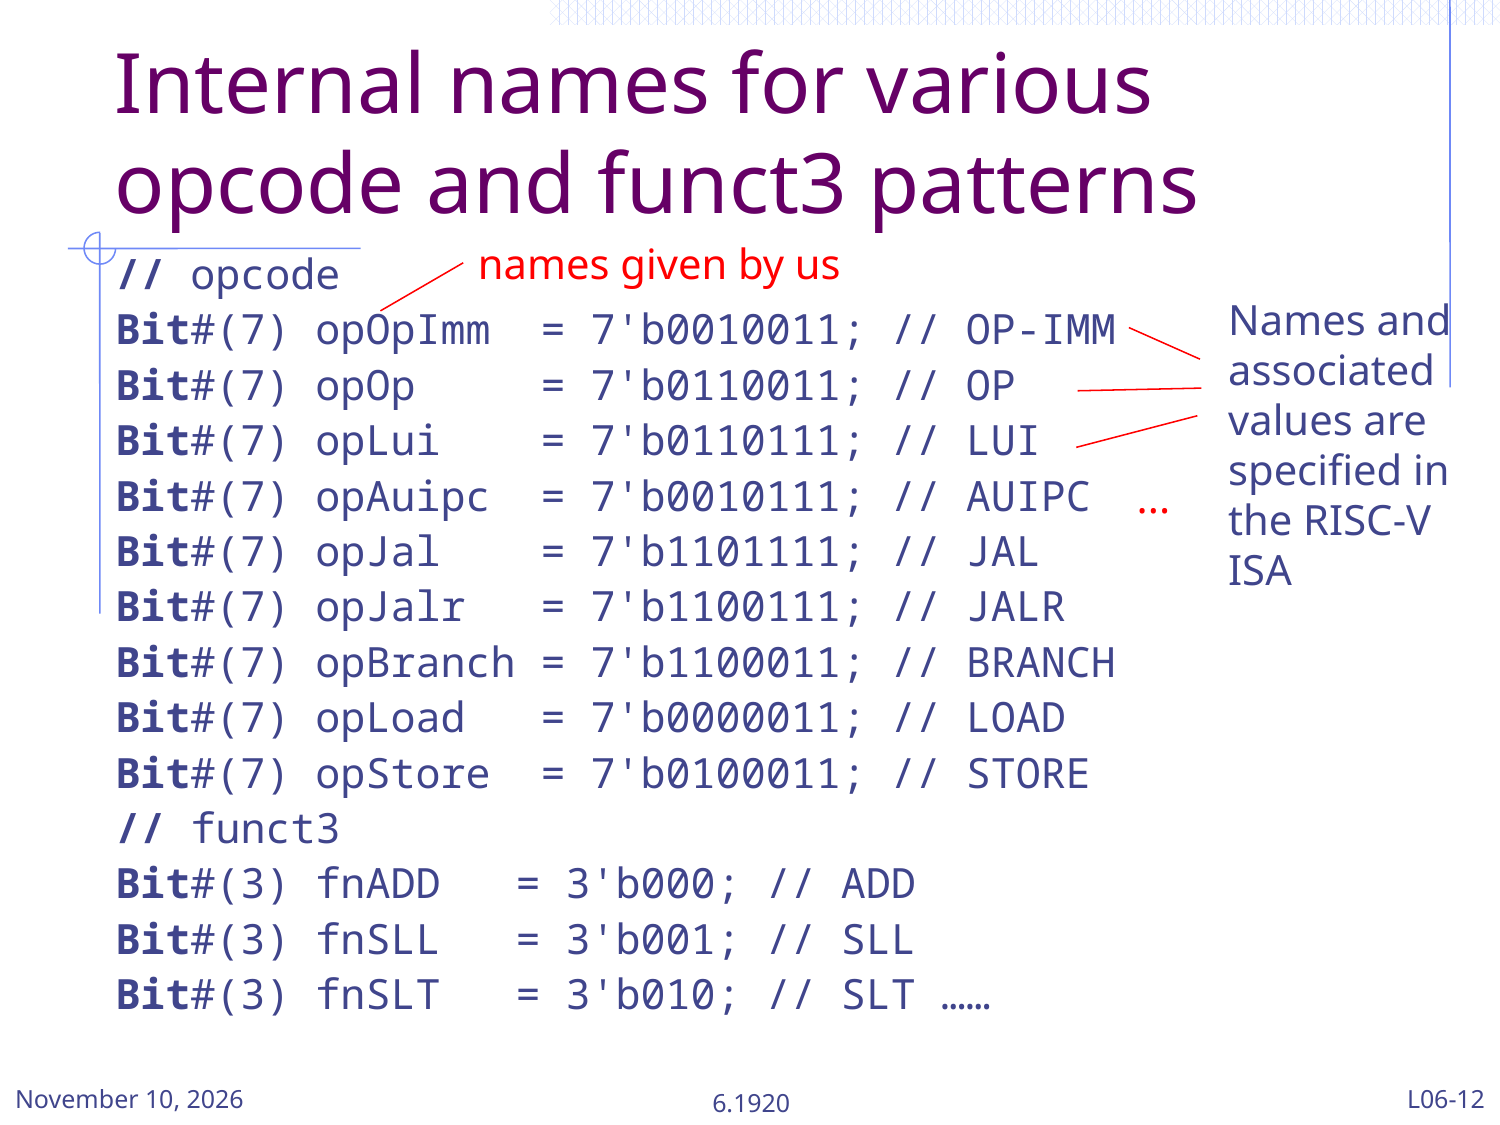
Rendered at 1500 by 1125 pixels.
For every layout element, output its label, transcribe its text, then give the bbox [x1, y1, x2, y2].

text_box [1076, 415, 1198, 448]
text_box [1128, 327, 1201, 360]
text_box // opcode Bit#(7) opOpImm = 7'b0010011; // OP-IMM Bit#(7) opOp = 7'b0110011; // OP Bit#(7) opLui = 7'b0110111; // LUI Bit#(7) opAuipc = 7'b0010111; // AUIPC Bit#(7) opJal = 7'b1101111; // JAL Bit#(7) opJalr = 7'b1100111; // JALR Bit#(7) opBranch = 7'b1100011; // BRANCH Bit#(7) opLoad = 7'b0000011; // LOAD Bit#(7) opStore = 7'b0100011; // STORE // funct3 Bit#(3) fnADD = 3'b000; // ADD Bit#(3) fnSLL = 3'b001; // SLL Bit#(3) fnSLT = 3'b010; // SLT …… [100, 246, 1469, 1026]
text_box Names and associated values are specified in the RISC-V ISA [1213, 286, 1487, 602]
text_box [380, 263, 466, 312]
slide_number L06-12 [1187, 1049, 1500, 1125]
footer 6.1920 [503, 1049, 1000, 1125]
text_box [1077, 387, 1202, 392]
text_box ... [1121, 464, 1186, 530]
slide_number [0, 1049, 313, 1125]
text_box names given by us [463, 230, 856, 296]
title Internal names for various opcode and funct3 patterns [99, 49, 1376, 238]
